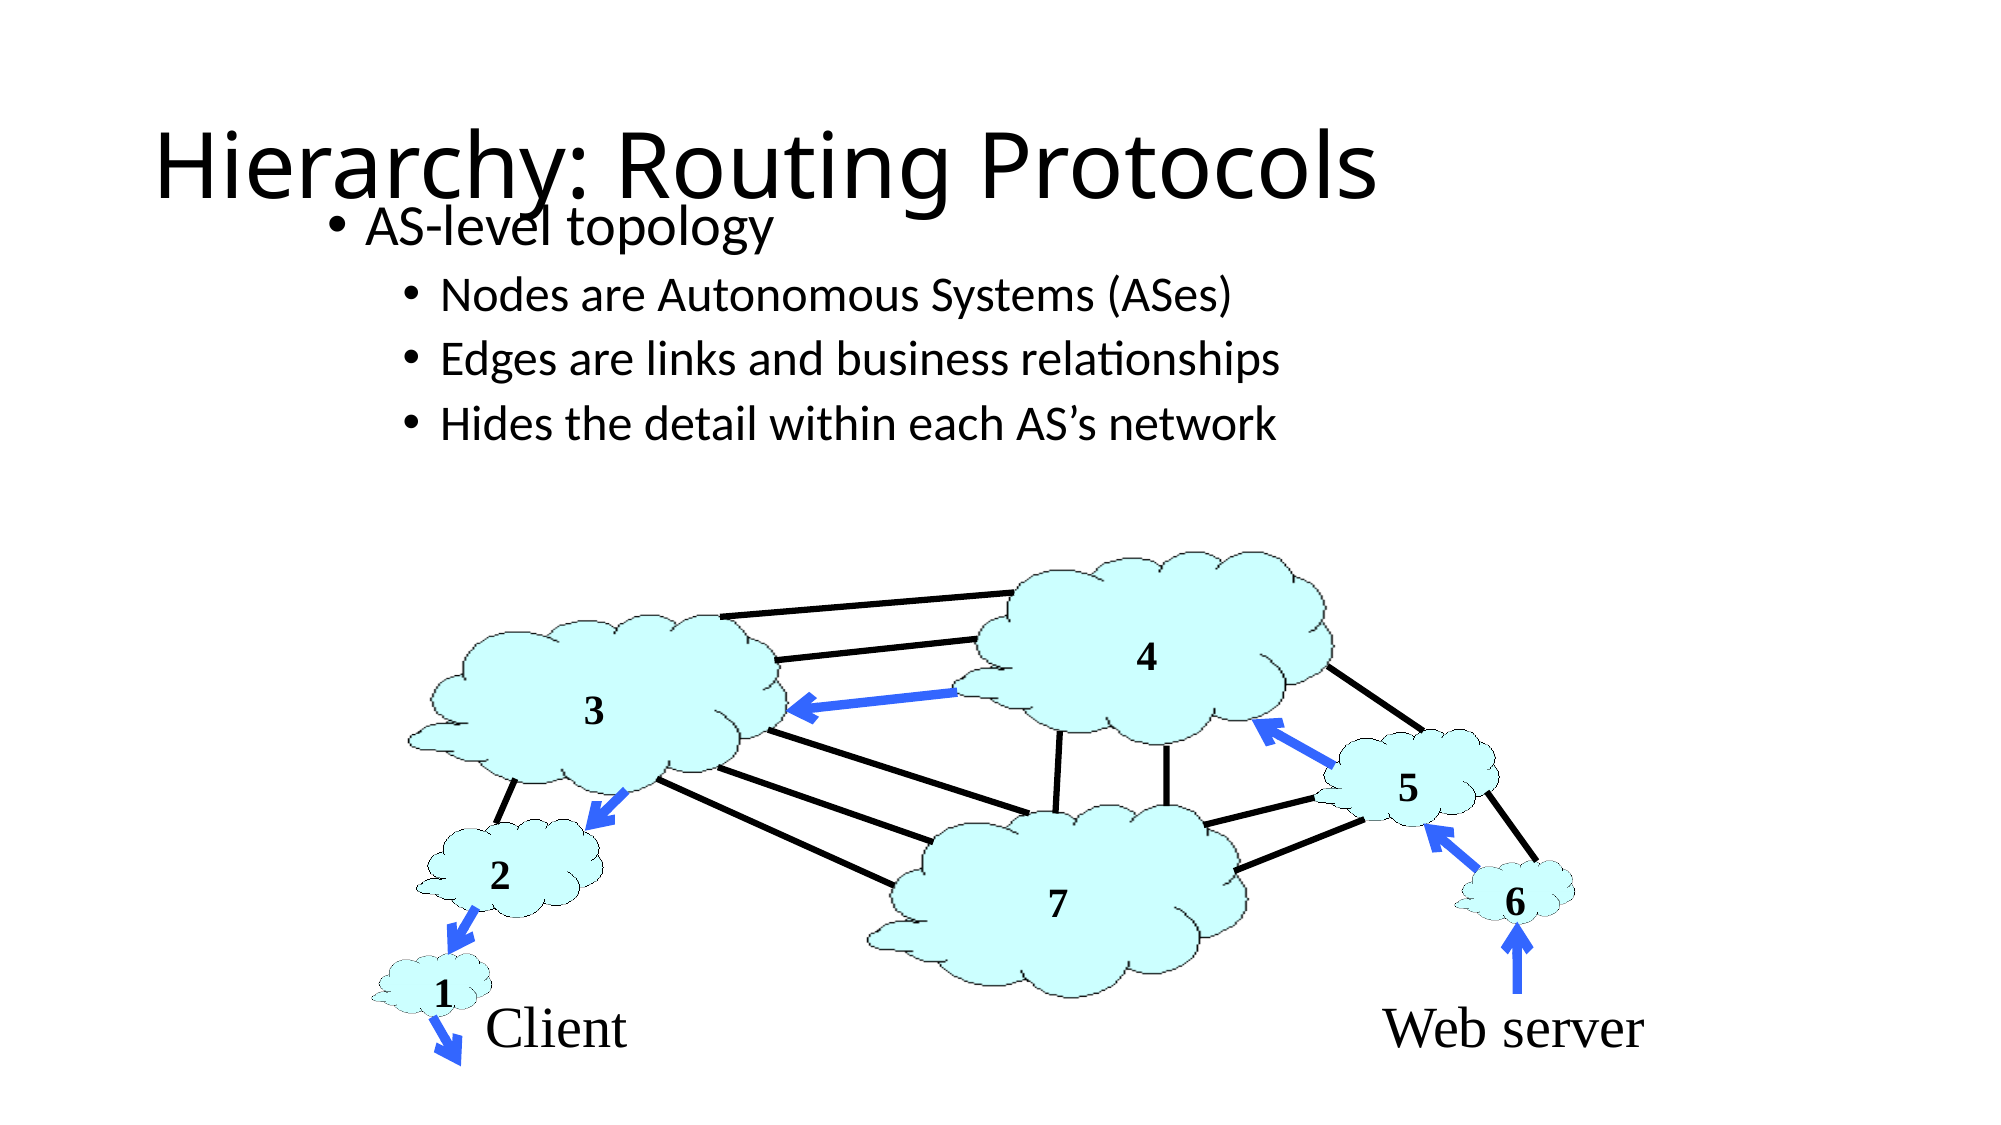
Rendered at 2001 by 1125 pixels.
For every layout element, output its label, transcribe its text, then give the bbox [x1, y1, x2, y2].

list AS-level topology Nodes are Autonomous Systems (ASes) Edges are links and business relationships Hides the detail within each AS’s network [312, 187, 1700, 1063]
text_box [414, 812, 612, 924]
text_box Client [470, 981, 643, 1066]
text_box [948, 539, 1354, 759]
title Hierarchy: Routing Protocols [137, 59, 1863, 278]
text_box Web server [1368, 981, 1661, 1066]
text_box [369, 949, 498, 1021]
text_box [862, 791, 1268, 1011]
text_box [436, 1024, 461, 1067]
text_box 6 [1490, 928, 1541, 932]
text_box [1453, 856, 1581, 928]
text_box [1310, 722, 1508, 834]
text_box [404, 601, 808, 807]
